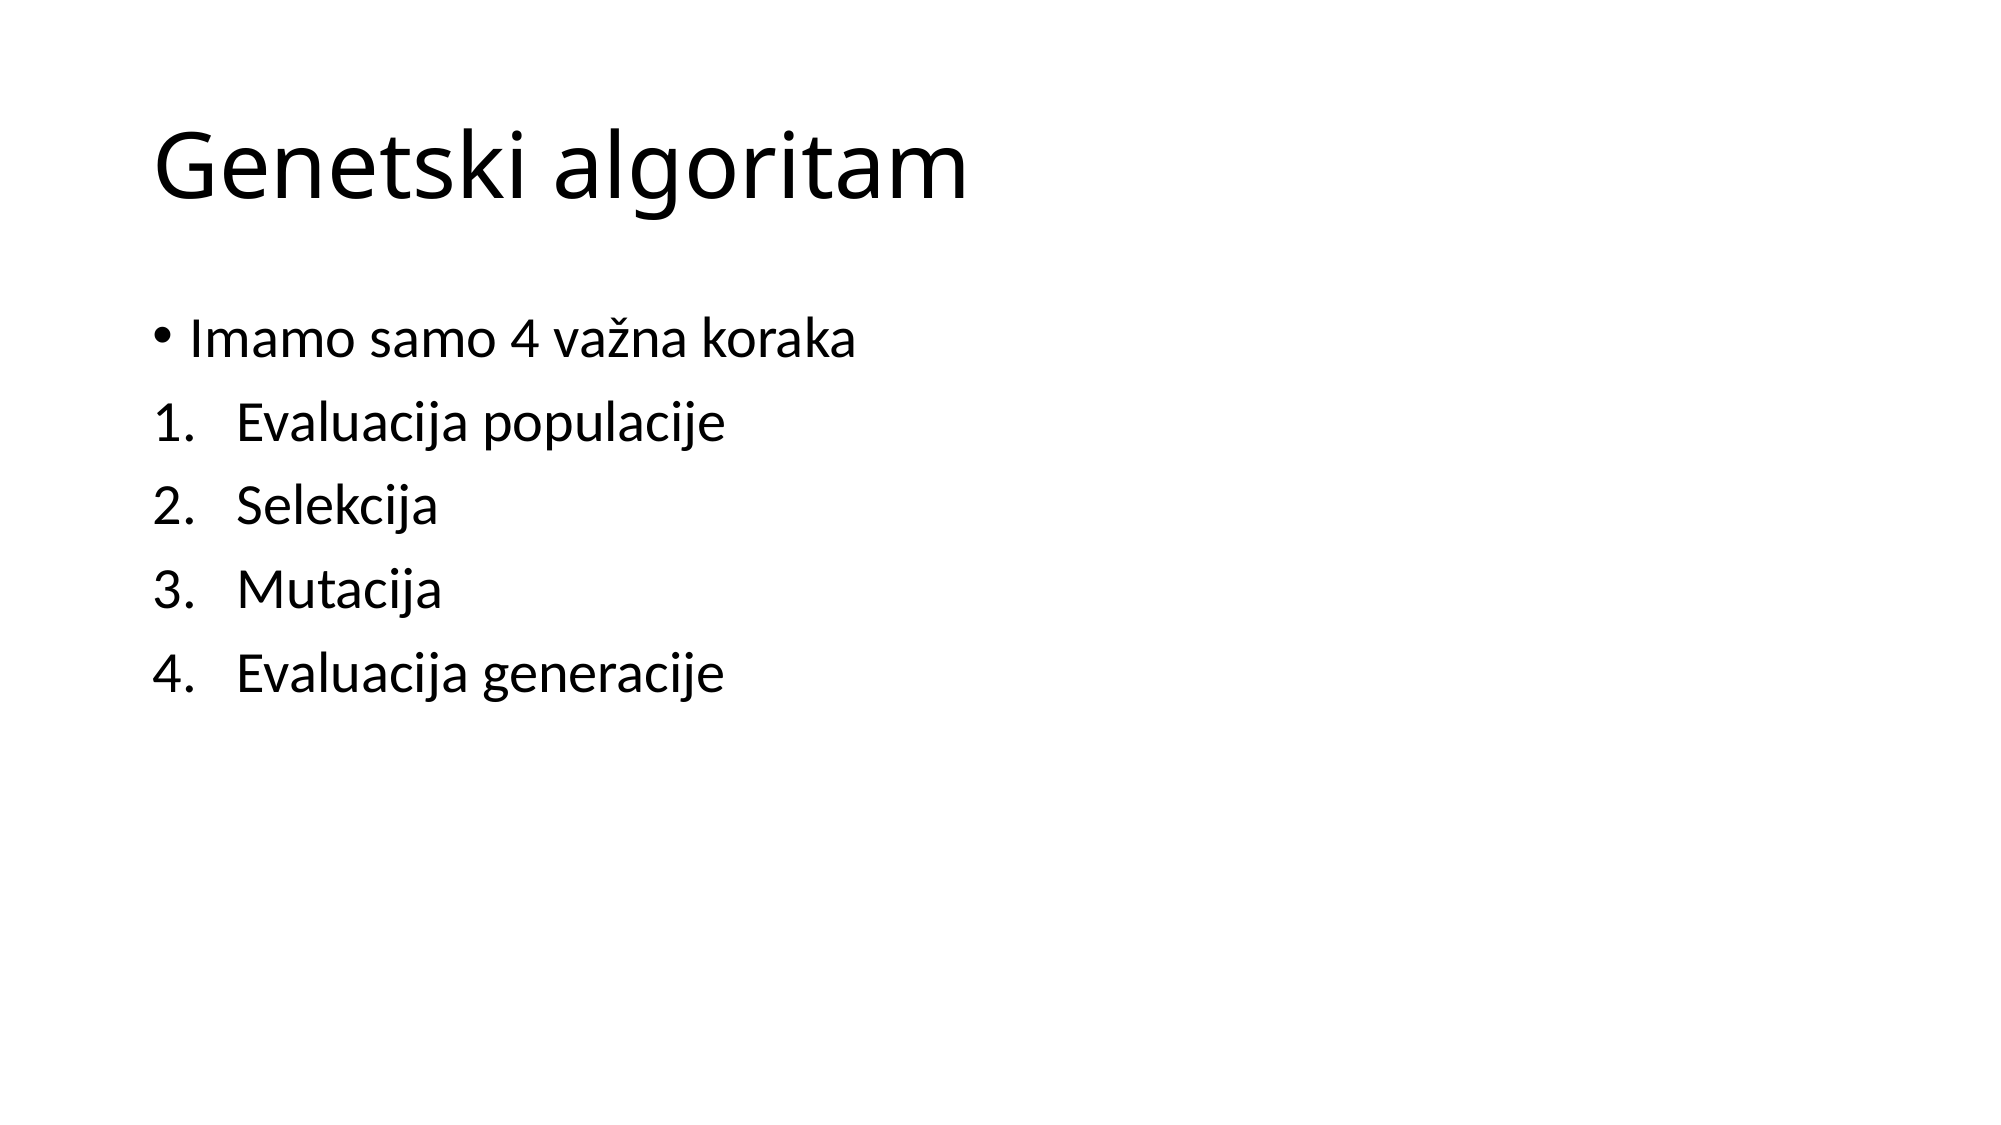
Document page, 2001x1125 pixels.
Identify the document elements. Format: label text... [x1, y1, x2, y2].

title Genetski algoritam [137, 59, 1863, 278]
list Imamo samo 4 važna koraka Evaluacija populacije Selekcija Mutacija Evaluacija generacije [137, 299, 1863, 1014]
